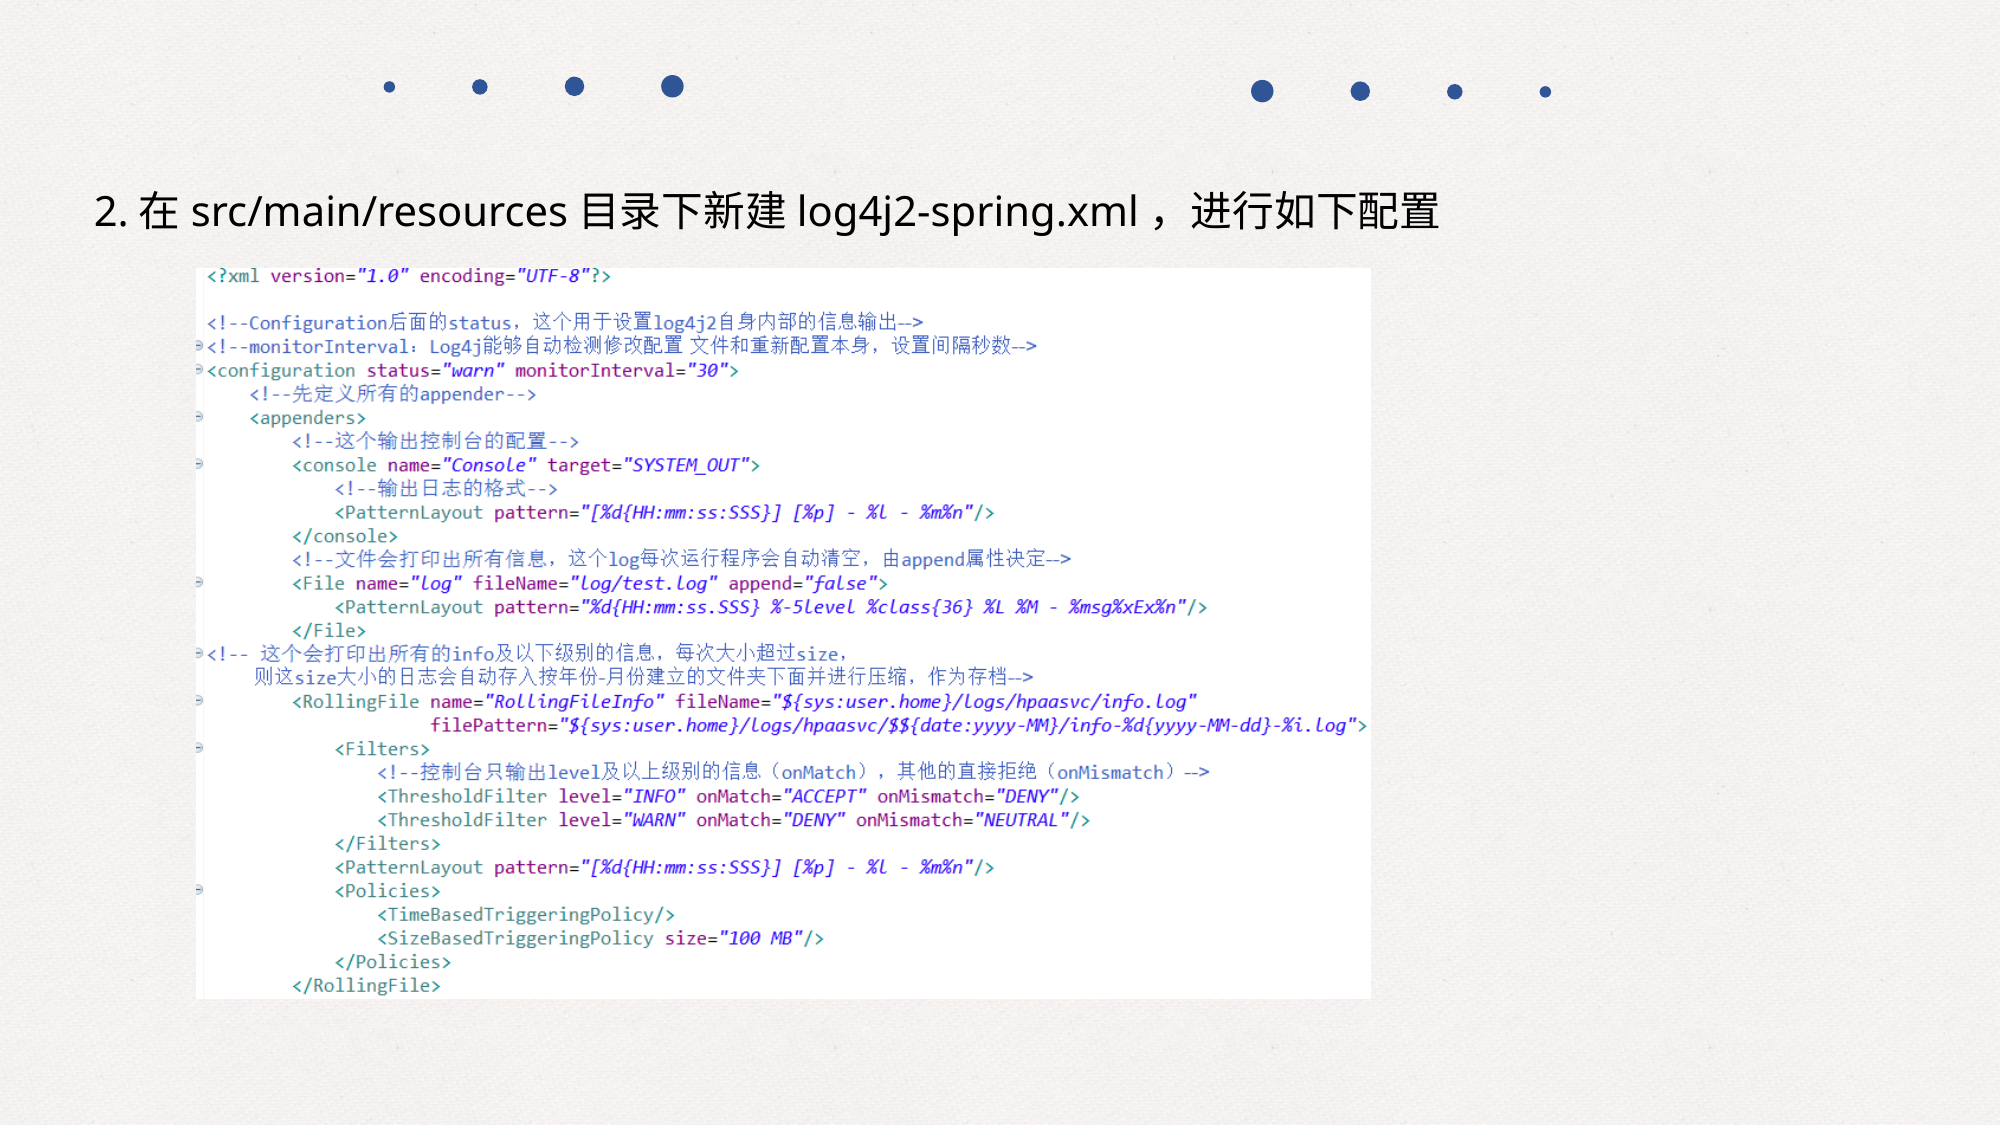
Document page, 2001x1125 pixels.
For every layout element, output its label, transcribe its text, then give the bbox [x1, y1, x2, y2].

picture [0, 0, 2000, 1125]
text_box 2.在src/main/resources目录下新建log4j2-spring.xml，进行如下配置 [79, 177, 1778, 367]
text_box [383, 75, 1552, 103]
